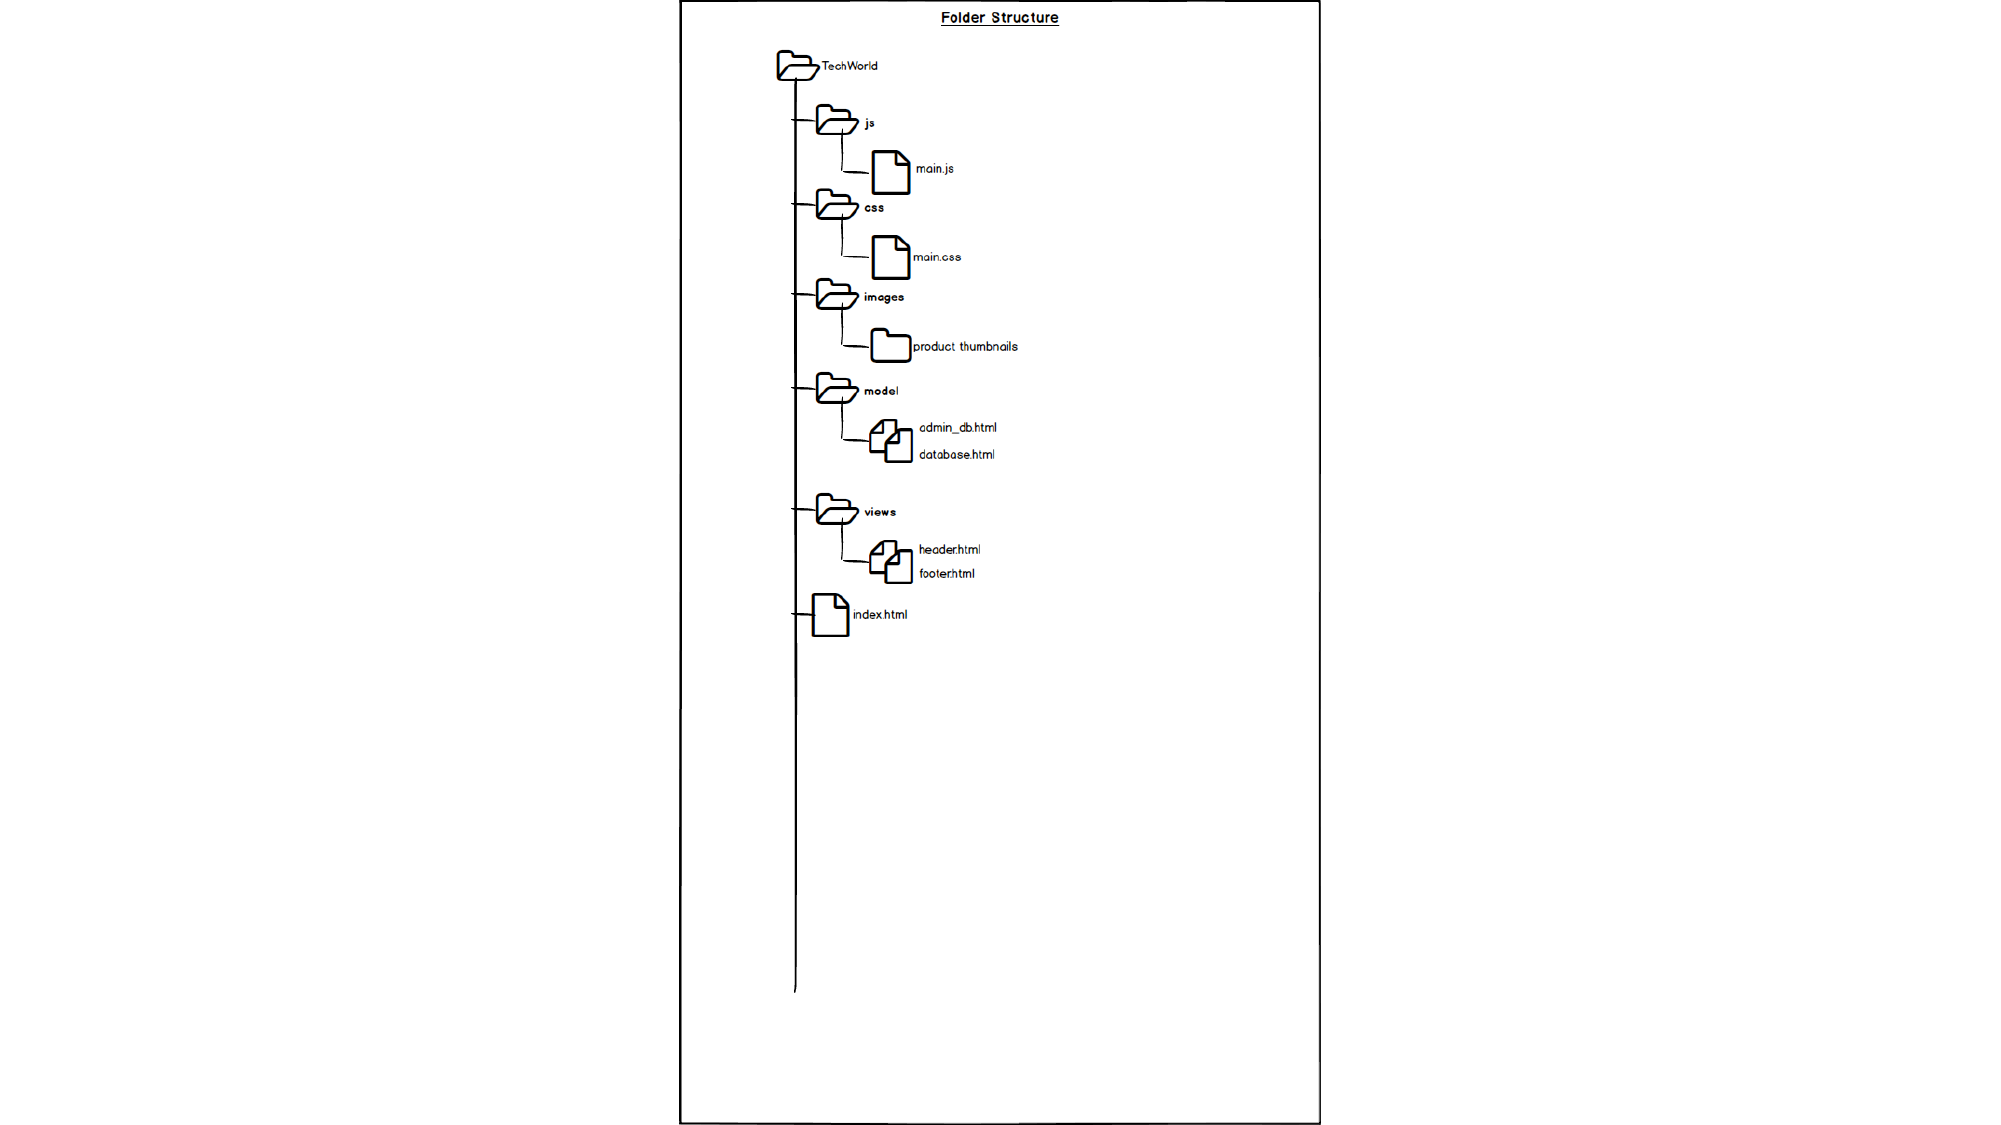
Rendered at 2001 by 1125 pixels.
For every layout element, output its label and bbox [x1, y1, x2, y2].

picture [679, 0, 1321, 1125]
